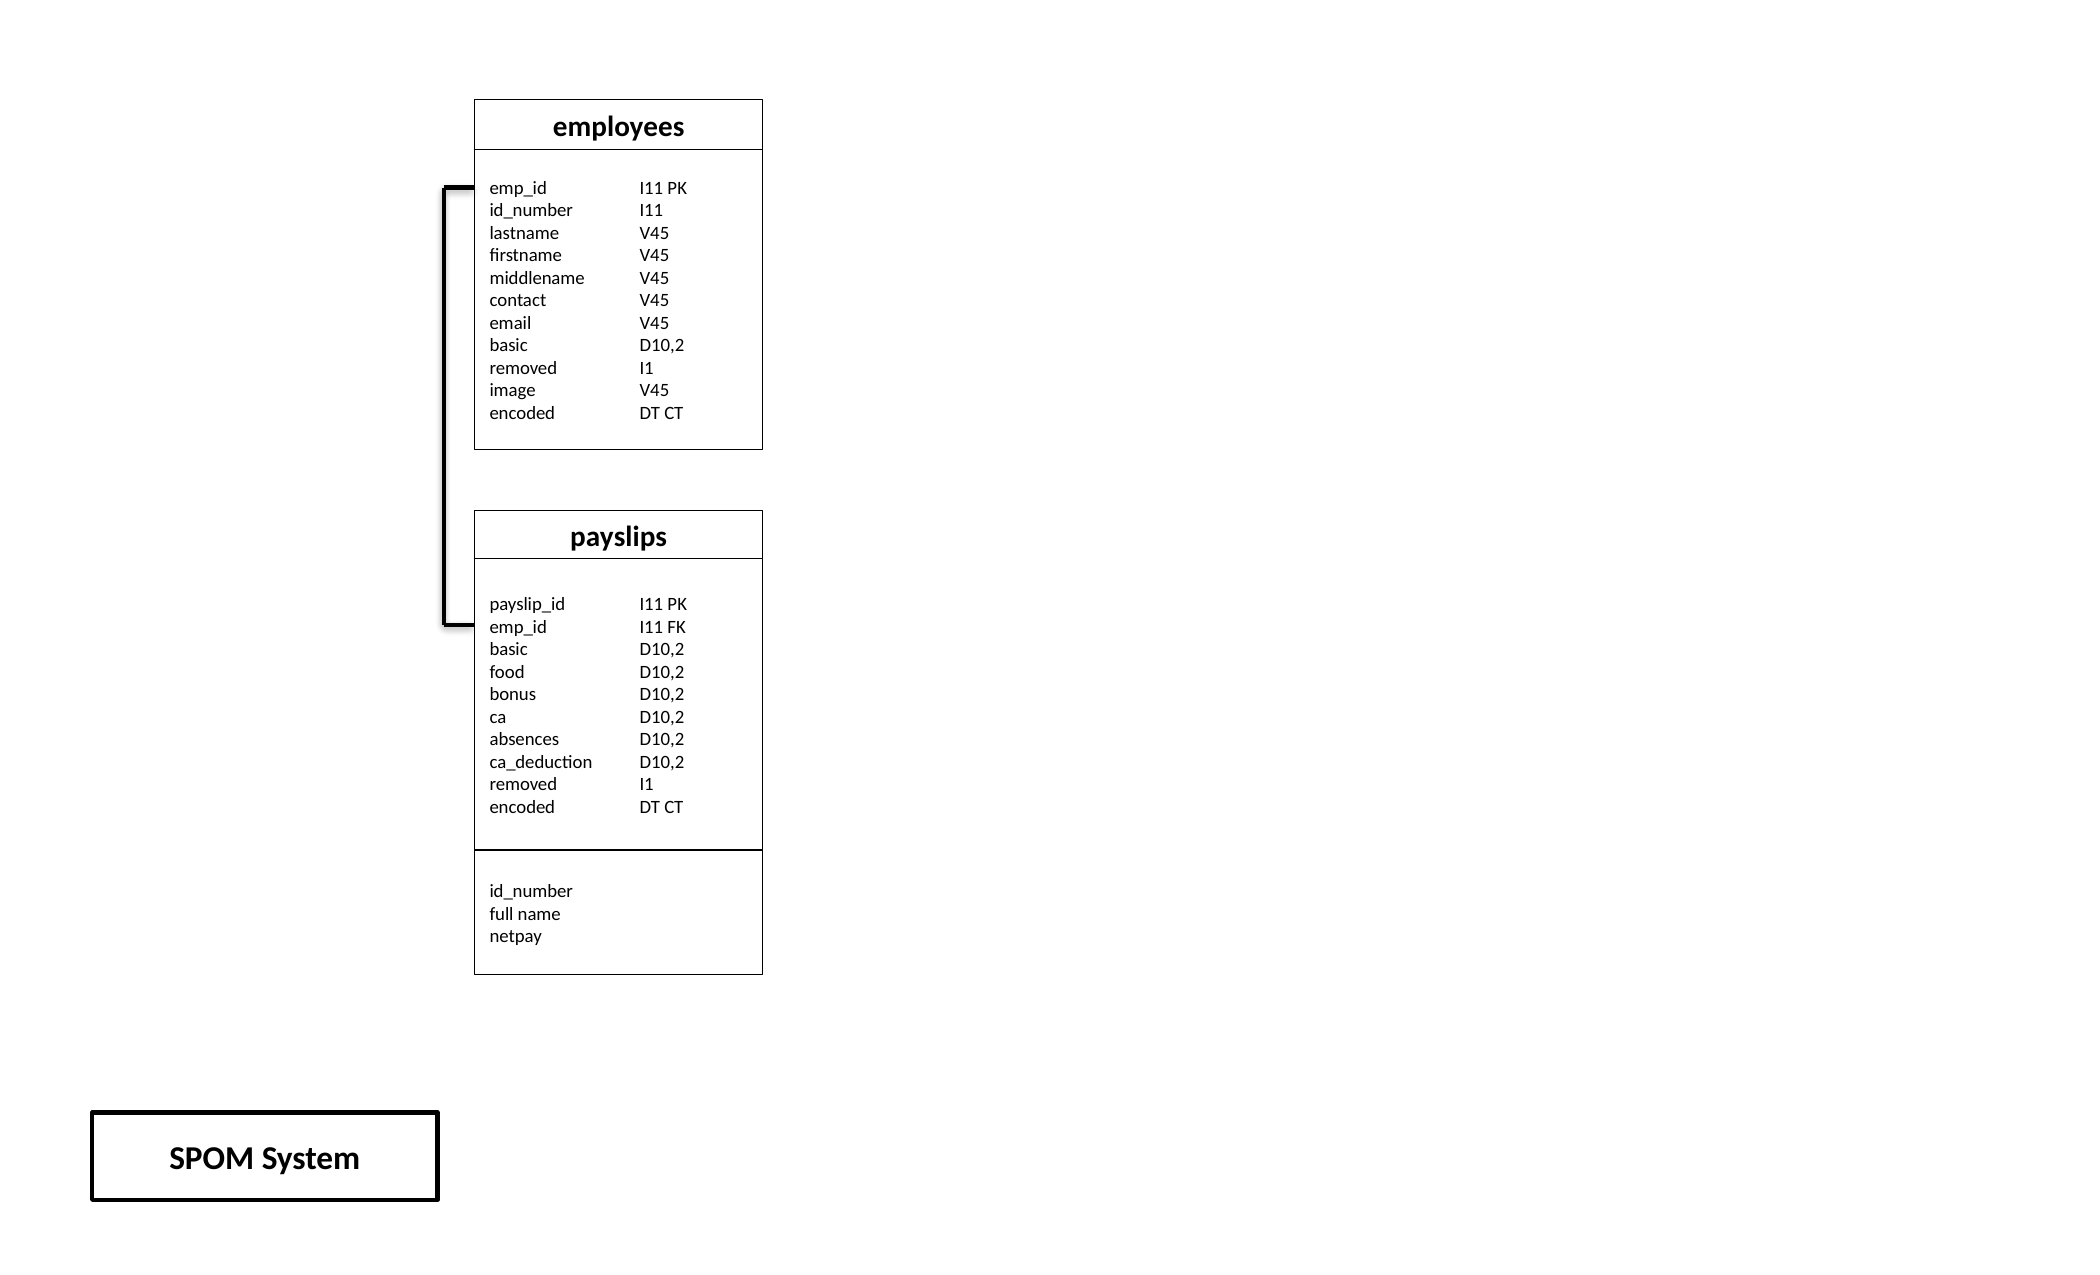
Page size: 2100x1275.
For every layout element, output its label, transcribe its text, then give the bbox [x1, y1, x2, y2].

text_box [474, 98, 763, 450]
text_box id_number full name netpay [473, 856, 764, 977]
text_box SPOM System [90, 1110, 440, 1202]
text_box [474, 509, 763, 851]
